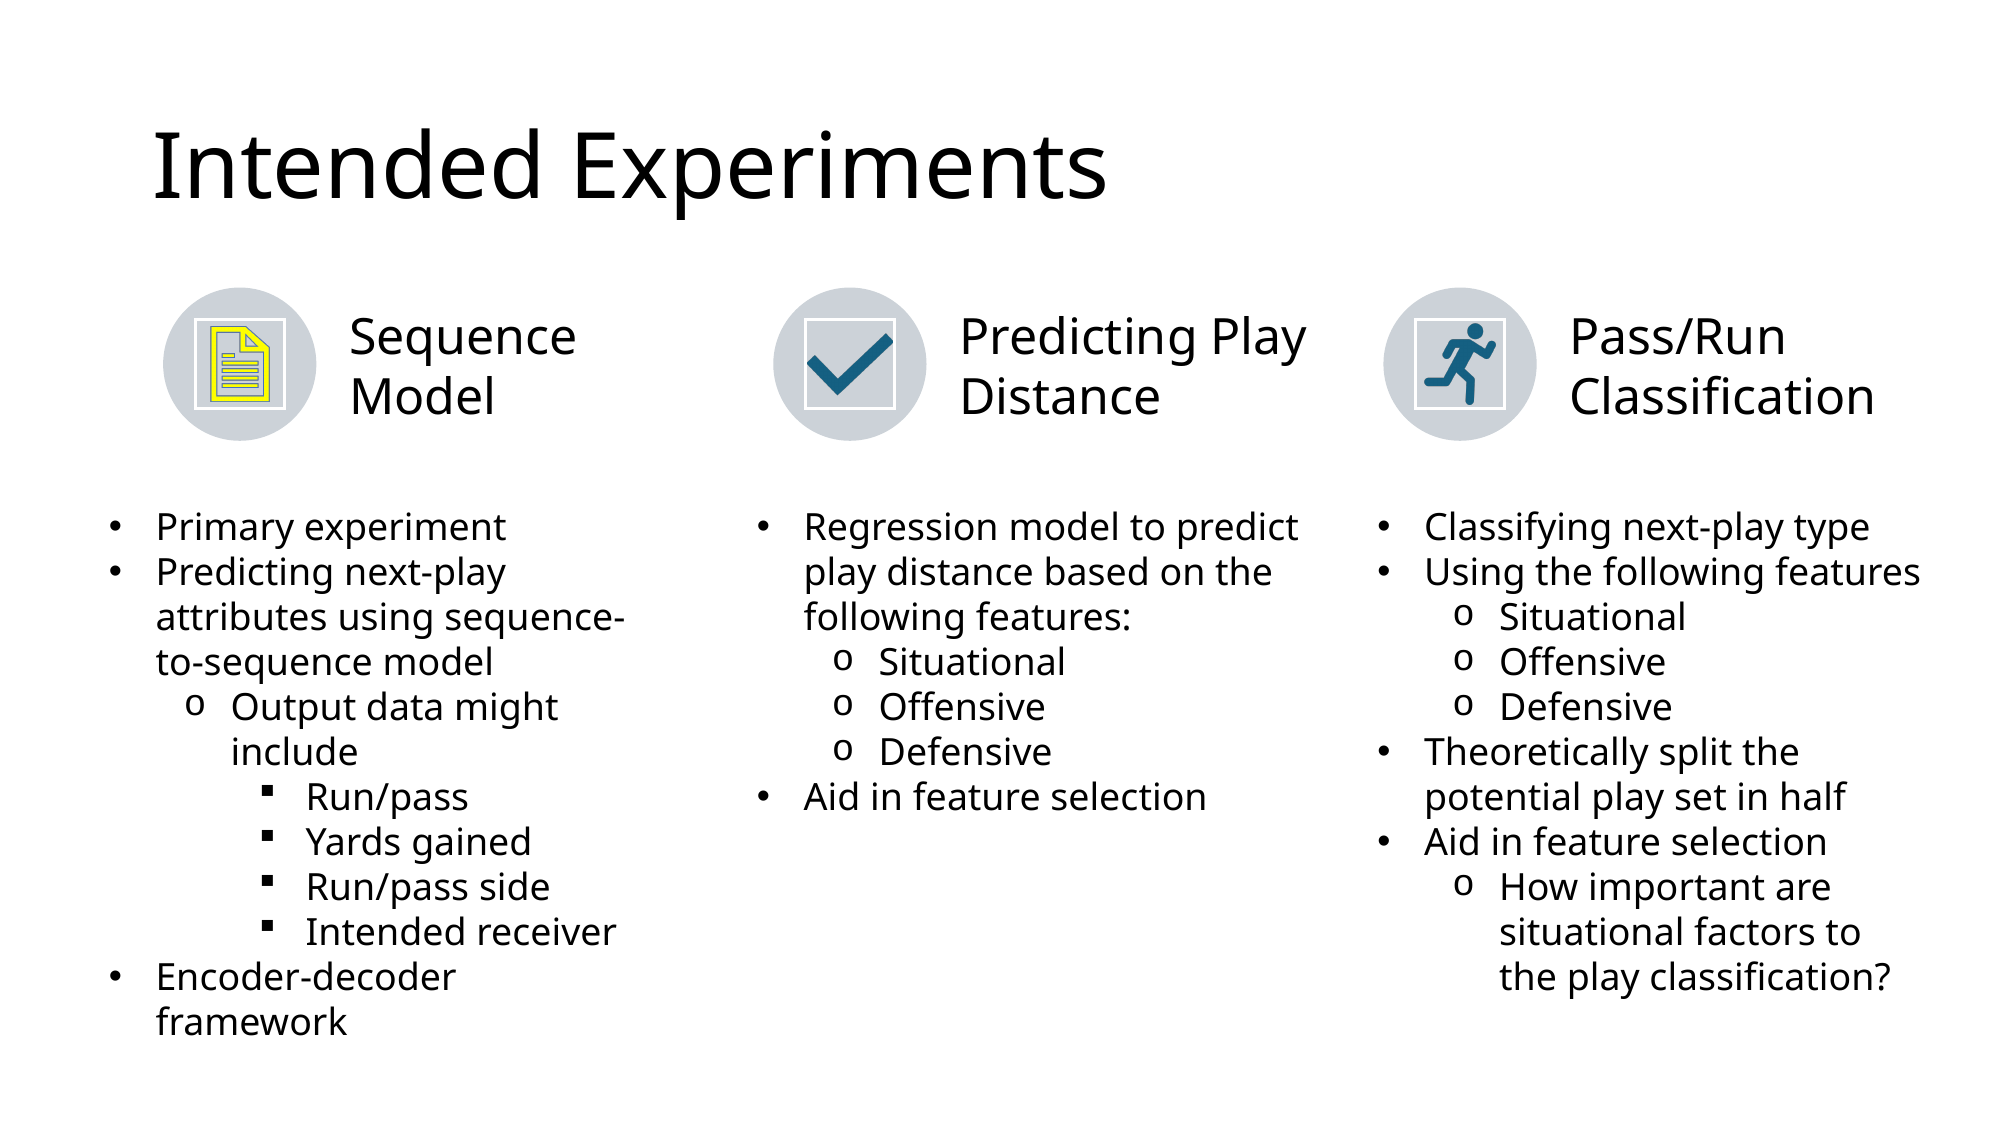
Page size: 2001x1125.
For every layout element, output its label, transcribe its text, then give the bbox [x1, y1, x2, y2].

text_box Primary experiment Predicting next-play attributes using sequence-to-sequence model Output data might include Run/pass Yards gained Run/pass side Intended receiver Encoder-decoder framework [93, 495, 672, 1051]
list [97, 168, 1997, 561]
text_box Classifying next-play type Using the following features Situational Offensive Defensive Theoretically split the potential play set in half Aid in feature selection How important are situational factors to the play classification? [1362, 561, 1940, 1006]
text_box Regression model to predict play distance based on the following features: Situational Offensive Defensive Aid in feature selection [741, 561, 1320, 826]
title Intended Experiments [137, 59, 1863, 168]
